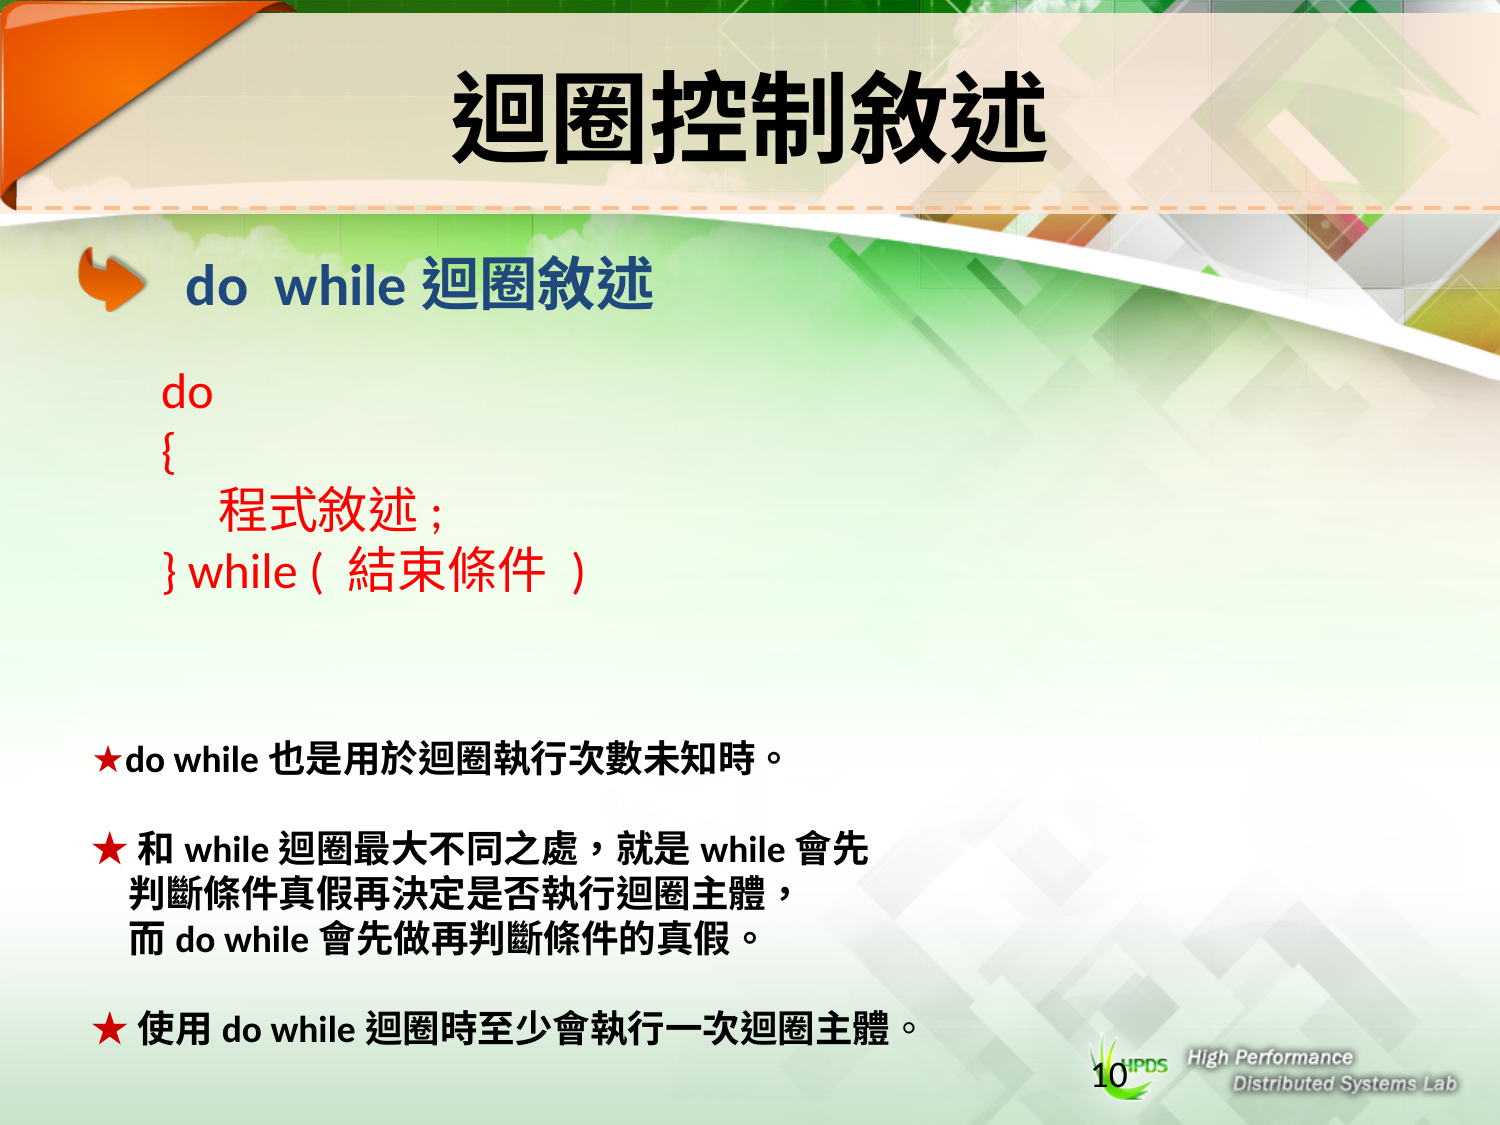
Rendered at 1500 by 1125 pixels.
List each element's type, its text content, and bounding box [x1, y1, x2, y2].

picture [0, 0, 1500, 1125]
text_box do while迴圈敘述 [171, 247, 1341, 326]
text_box 迴圈控制敘述 [312, 48, 1436, 183]
slide_number 10 [1074, 1042, 1425, 1103]
text_box [312, 11, 1500, 207]
text_box do { 程式敘述; } while ( 結束條件 ) [146, 350, 987, 623]
text_box ★do while也是用於迴圈執行次數未知時。 ★和while迴圈最大不同之處，就是while會先 判斷條件真假再決定是否執行迴圈主體， 而do while會先做再判斷條件的真假。 ★使用do while迴圈時至少會執行一次迴圈主體。 [76, 727, 932, 1058]
